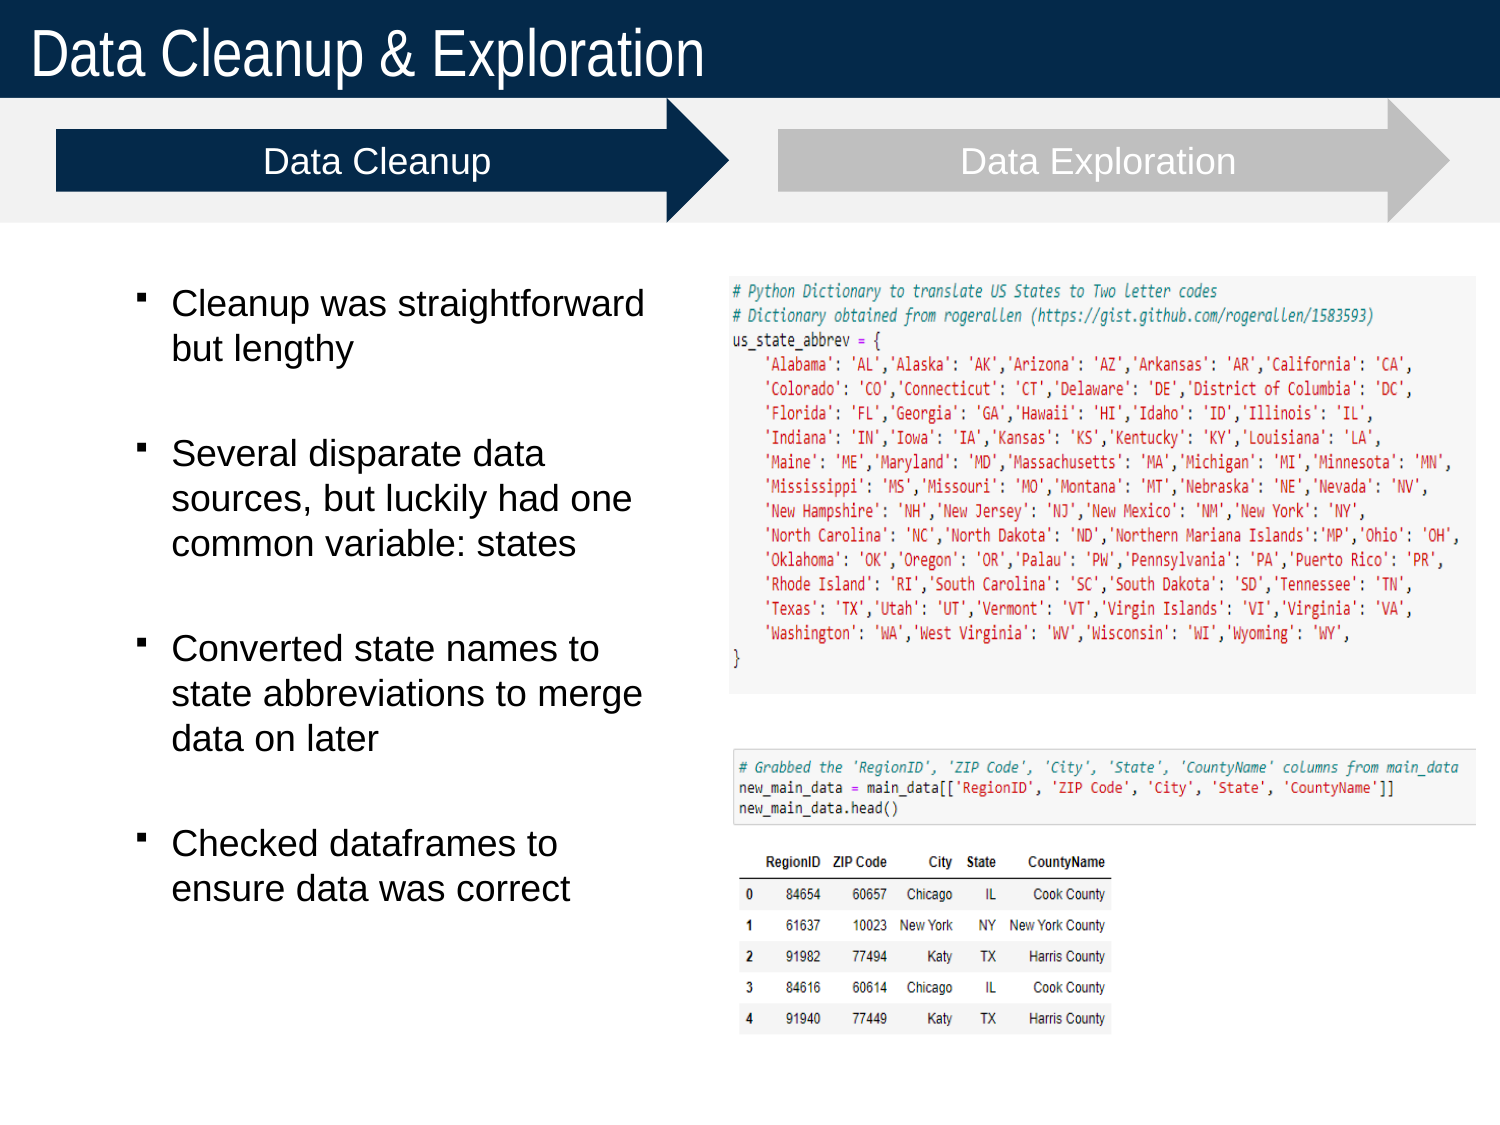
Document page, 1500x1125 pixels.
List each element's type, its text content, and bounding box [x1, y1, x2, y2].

text_box [0, 97, 666, 223]
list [728, 276, 1476, 694]
text_box Data Exploration [778, 97, 1450, 223]
text_box [667, 97, 1387, 223]
list Cleanup was straightforward but lengthy Several disparate data sources, but luckily had one common variable: states Converted state names to state abbreviations to merge data on later Checked dataframes to ensure data was correct [119, 271, 666, 1023]
picture [728, 743, 1476, 1045]
title Data Cleanup & Exploration [0, 0, 1500, 97]
text_box [1388, 97, 1500, 223]
text_box Data Cleanup [56, 97, 730, 223]
